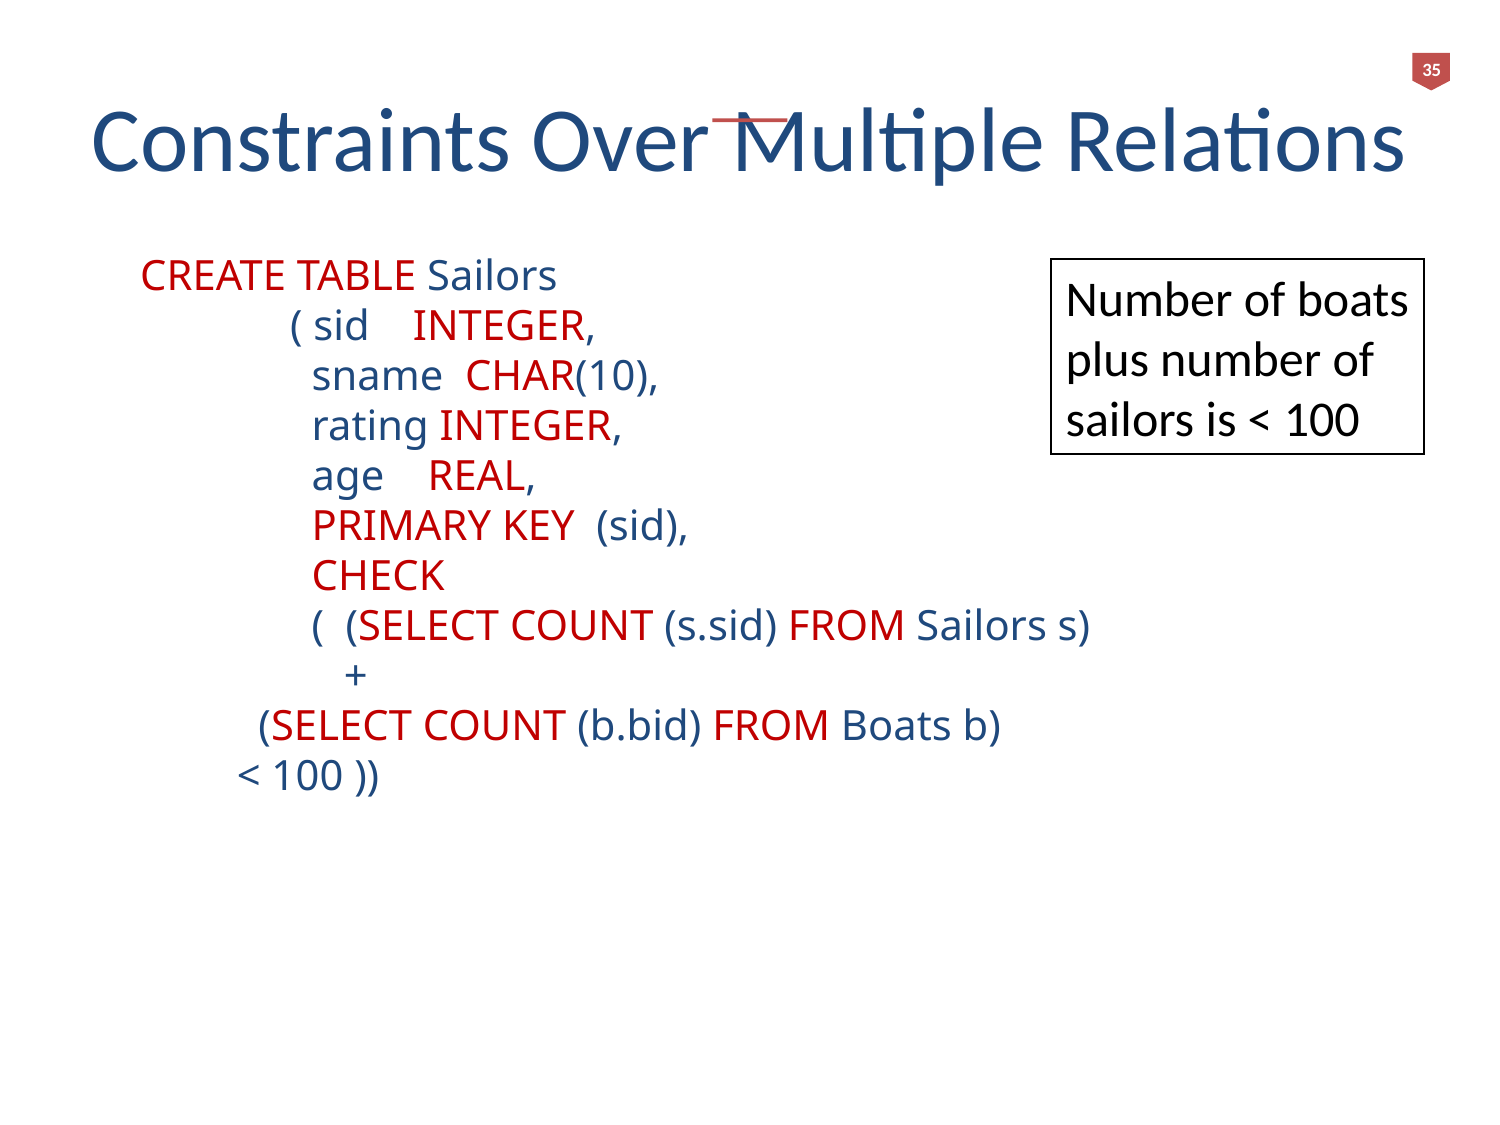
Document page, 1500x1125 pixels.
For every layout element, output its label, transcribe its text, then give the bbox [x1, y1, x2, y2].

text_box CREATE TABLE Sailors ( sid INTEGER, sname CHAR(10), rating INTEGER, age REAL, PRIMARY KEY (sid), CHECK ( (SELECT COUNT (s.sid) FROM Sailors s) + (SELECT COUNT (b.bid) FROM Boats b) < 100 )) [125, 241, 1378, 963]
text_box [1406, 49, 1457, 91]
text_box [710, 116, 789, 124]
list [75, 134, 1425, 787]
title Constraints Over Multiple Relations [75, 32, 1425, 134]
text_box Number of boats plus number of sailors is < 100 [1050, 259, 1425, 454]
